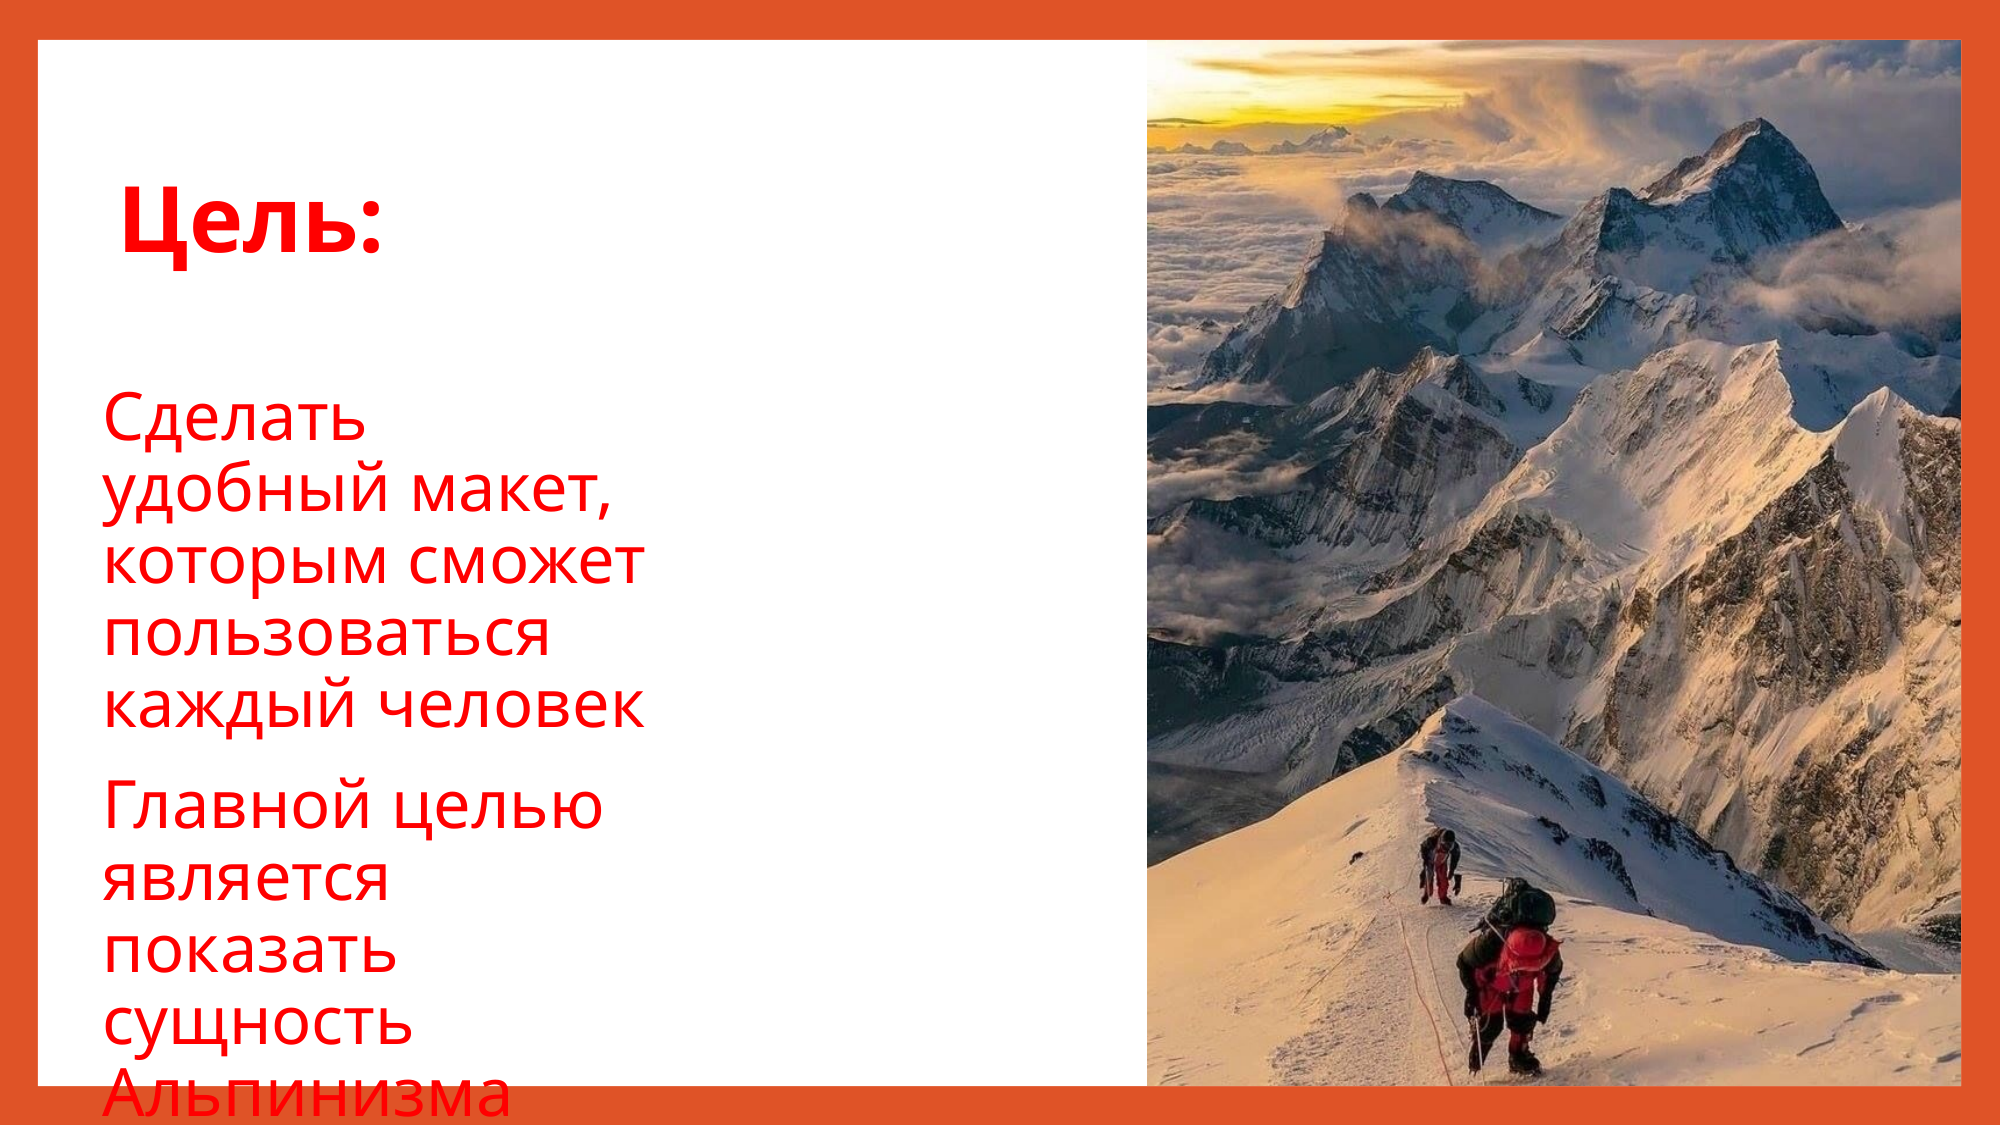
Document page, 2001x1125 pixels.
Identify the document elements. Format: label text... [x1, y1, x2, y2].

title Цель: [102, 100, 956, 338]
list Сделать удобный макет, которым сможет пользоваться каждый человек Главной целью является показать сущность Альпинизма [80, 375, 686, 677]
picture [1147, 40, 1962, 1087]
